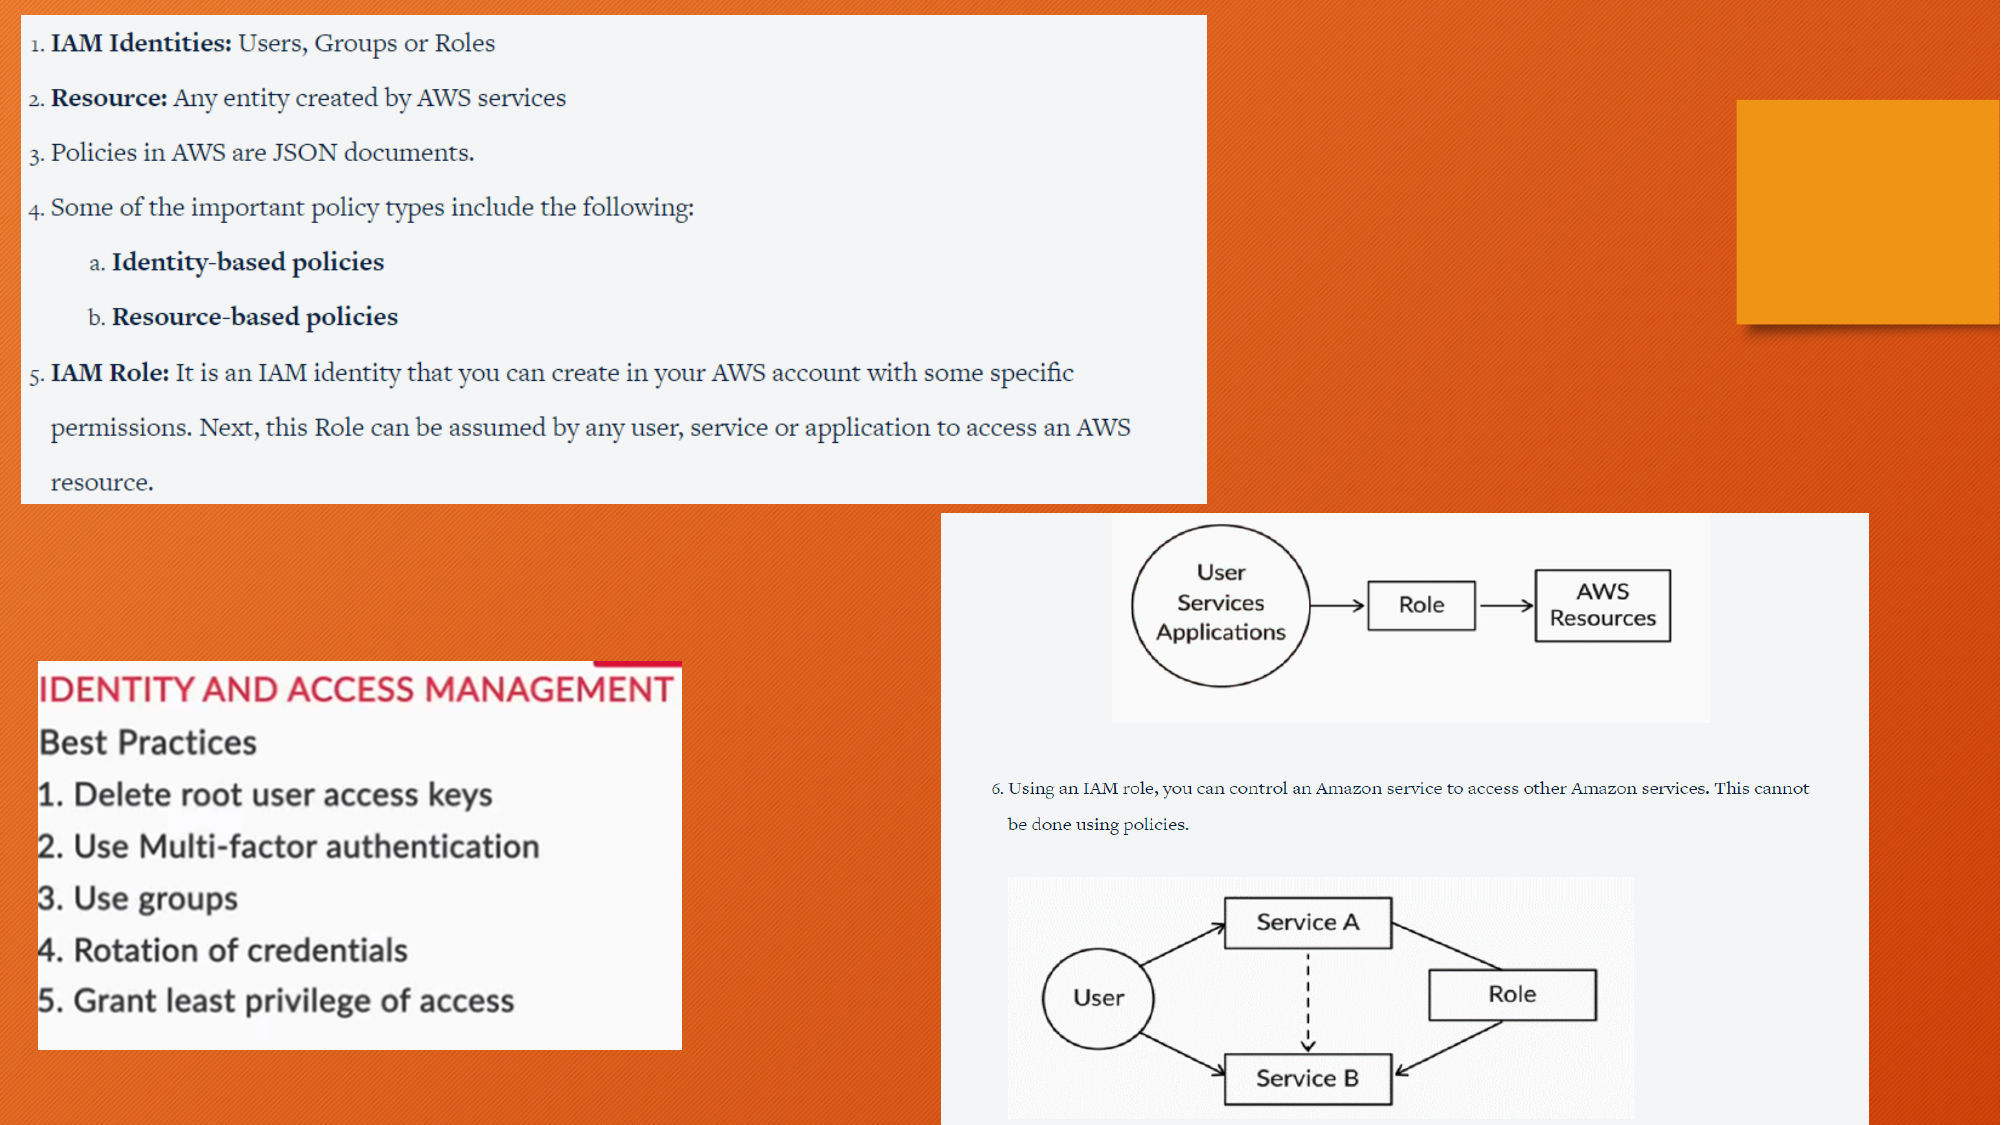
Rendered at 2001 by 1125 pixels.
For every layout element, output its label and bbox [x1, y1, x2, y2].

picture [21, 15, 1208, 504]
picture [1736, 325, 2000, 347]
picture [38, 661, 682, 1050]
picture [941, 513, 1869, 1125]
